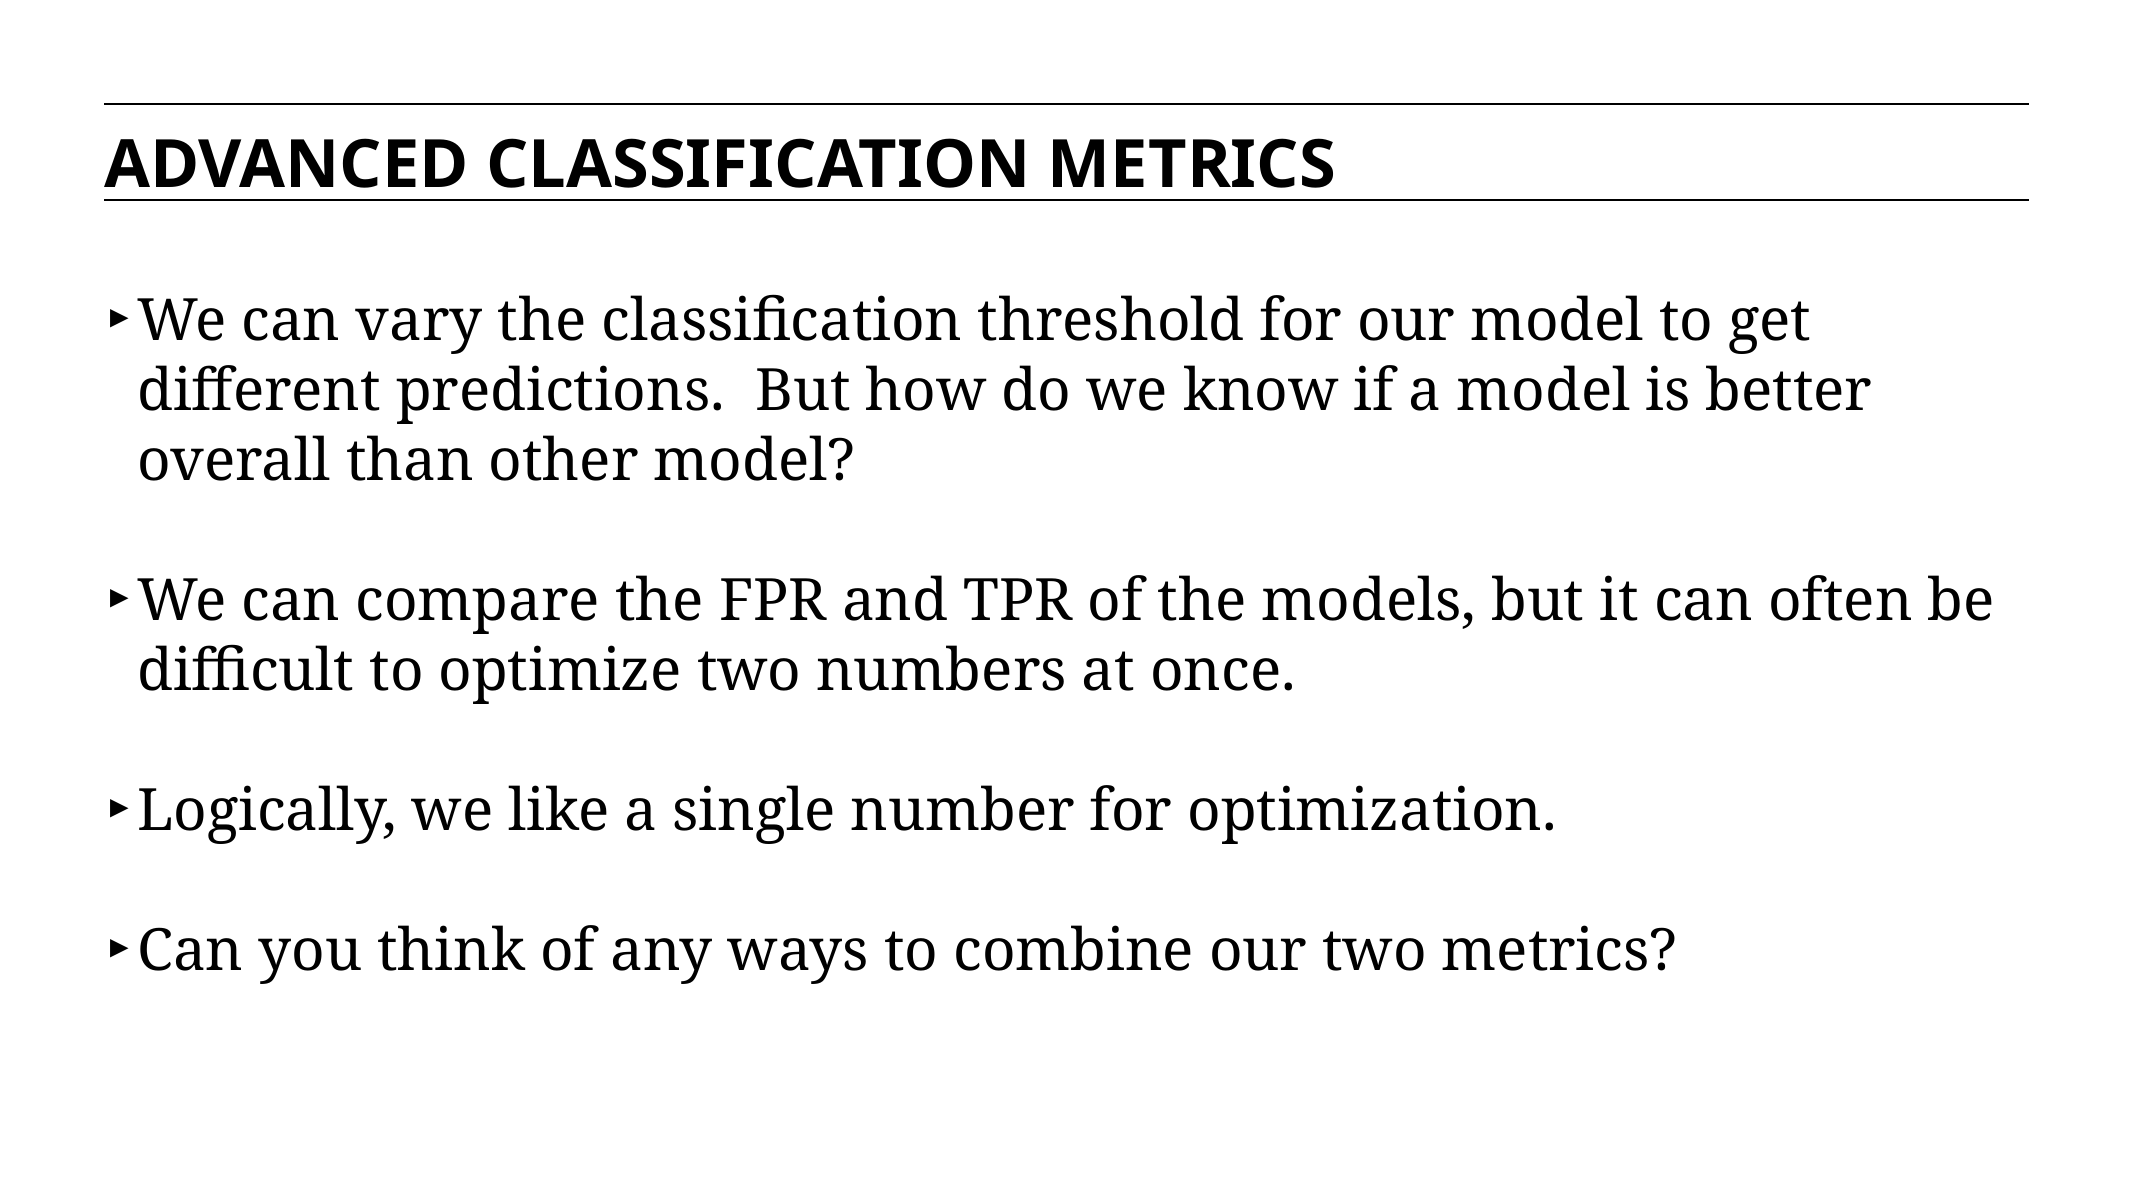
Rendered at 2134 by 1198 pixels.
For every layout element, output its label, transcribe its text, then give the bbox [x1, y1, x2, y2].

list We can vary the classification threshold for our model to get different predictions. But how do we know if a model is better overall than other model? We can compare the FPR and TPR of the models, but it can often be difficult to optimize two numbers at once. Logically, we like a single number for optimization. Can you think of any ways to combine our two metrics? [104, 212, 2030, 837]
text_box ADVANCED CLASSIFICATION METRICS [104, 120, 2030, 192]
